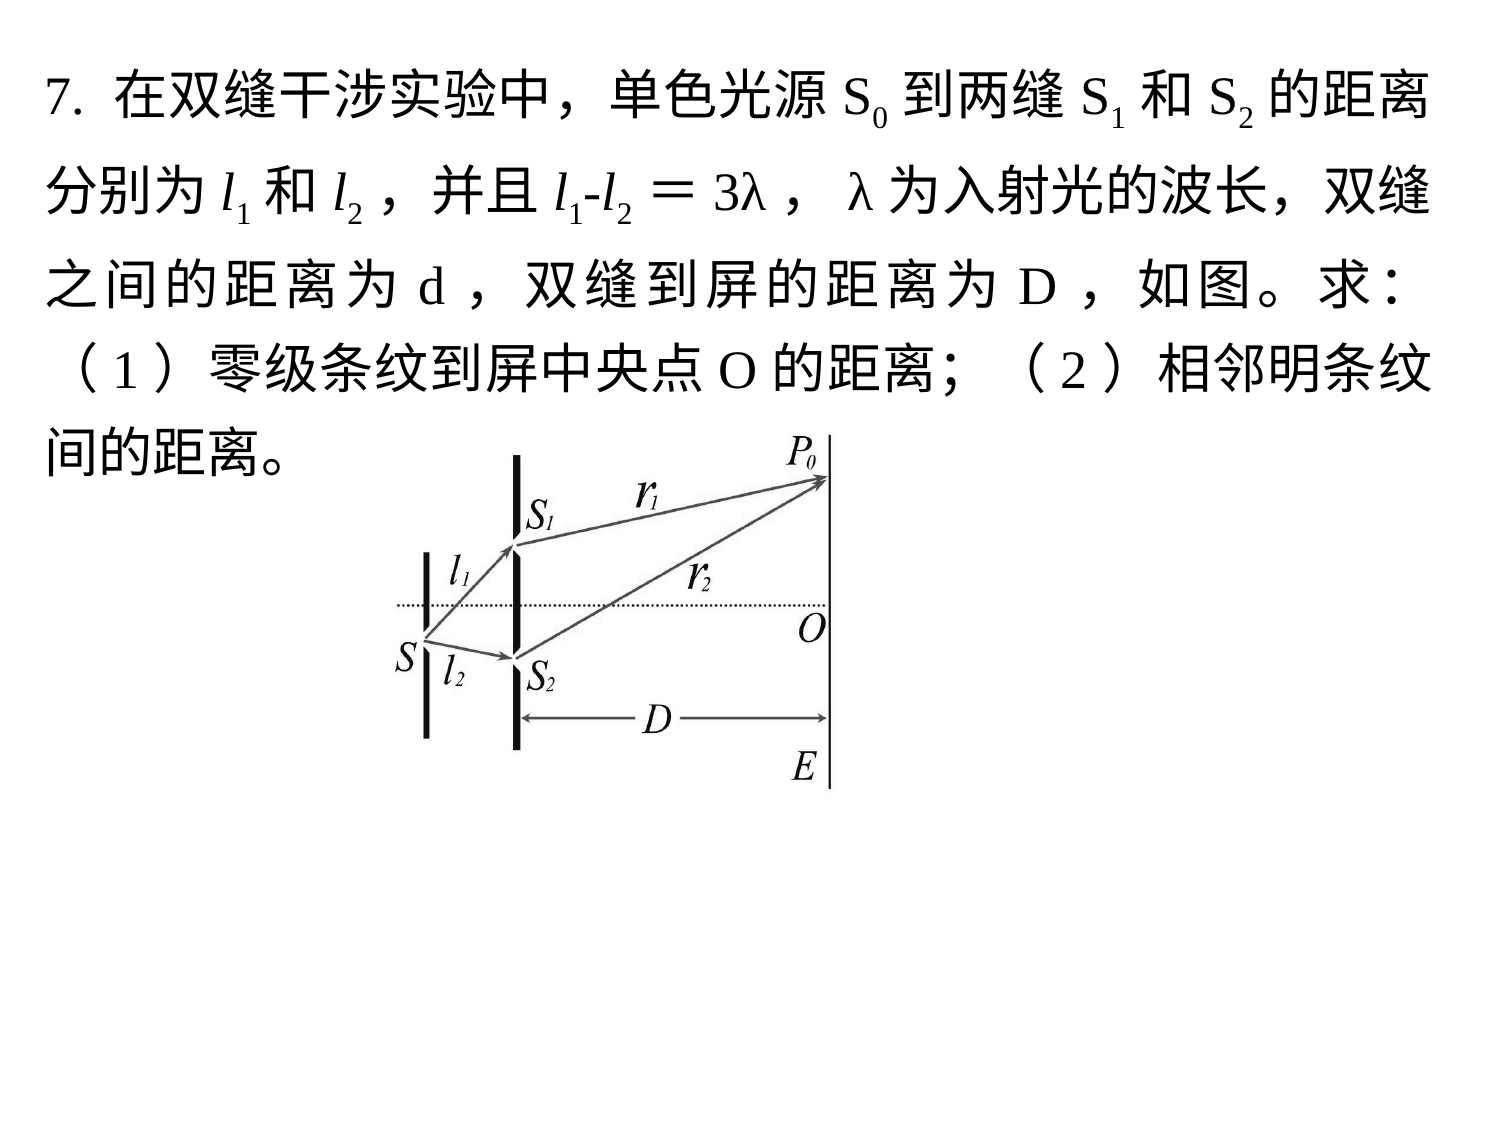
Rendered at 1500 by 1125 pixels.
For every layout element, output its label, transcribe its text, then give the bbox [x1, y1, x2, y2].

picture [395, 432, 846, 806]
text_box 7. 在双缝干涉实验中，单色光源S0到两缝S1和S2的距离分别为l1和l2，并且l1-l2＝3λ，λ为入射光的波长，双缝之间的距离为d，双缝到屏的距离为D，如图。求：（1）零级条纹到屏中央点O的距离；（2）相邻明条纹间的距离。 [29, 30, 1447, 492]
